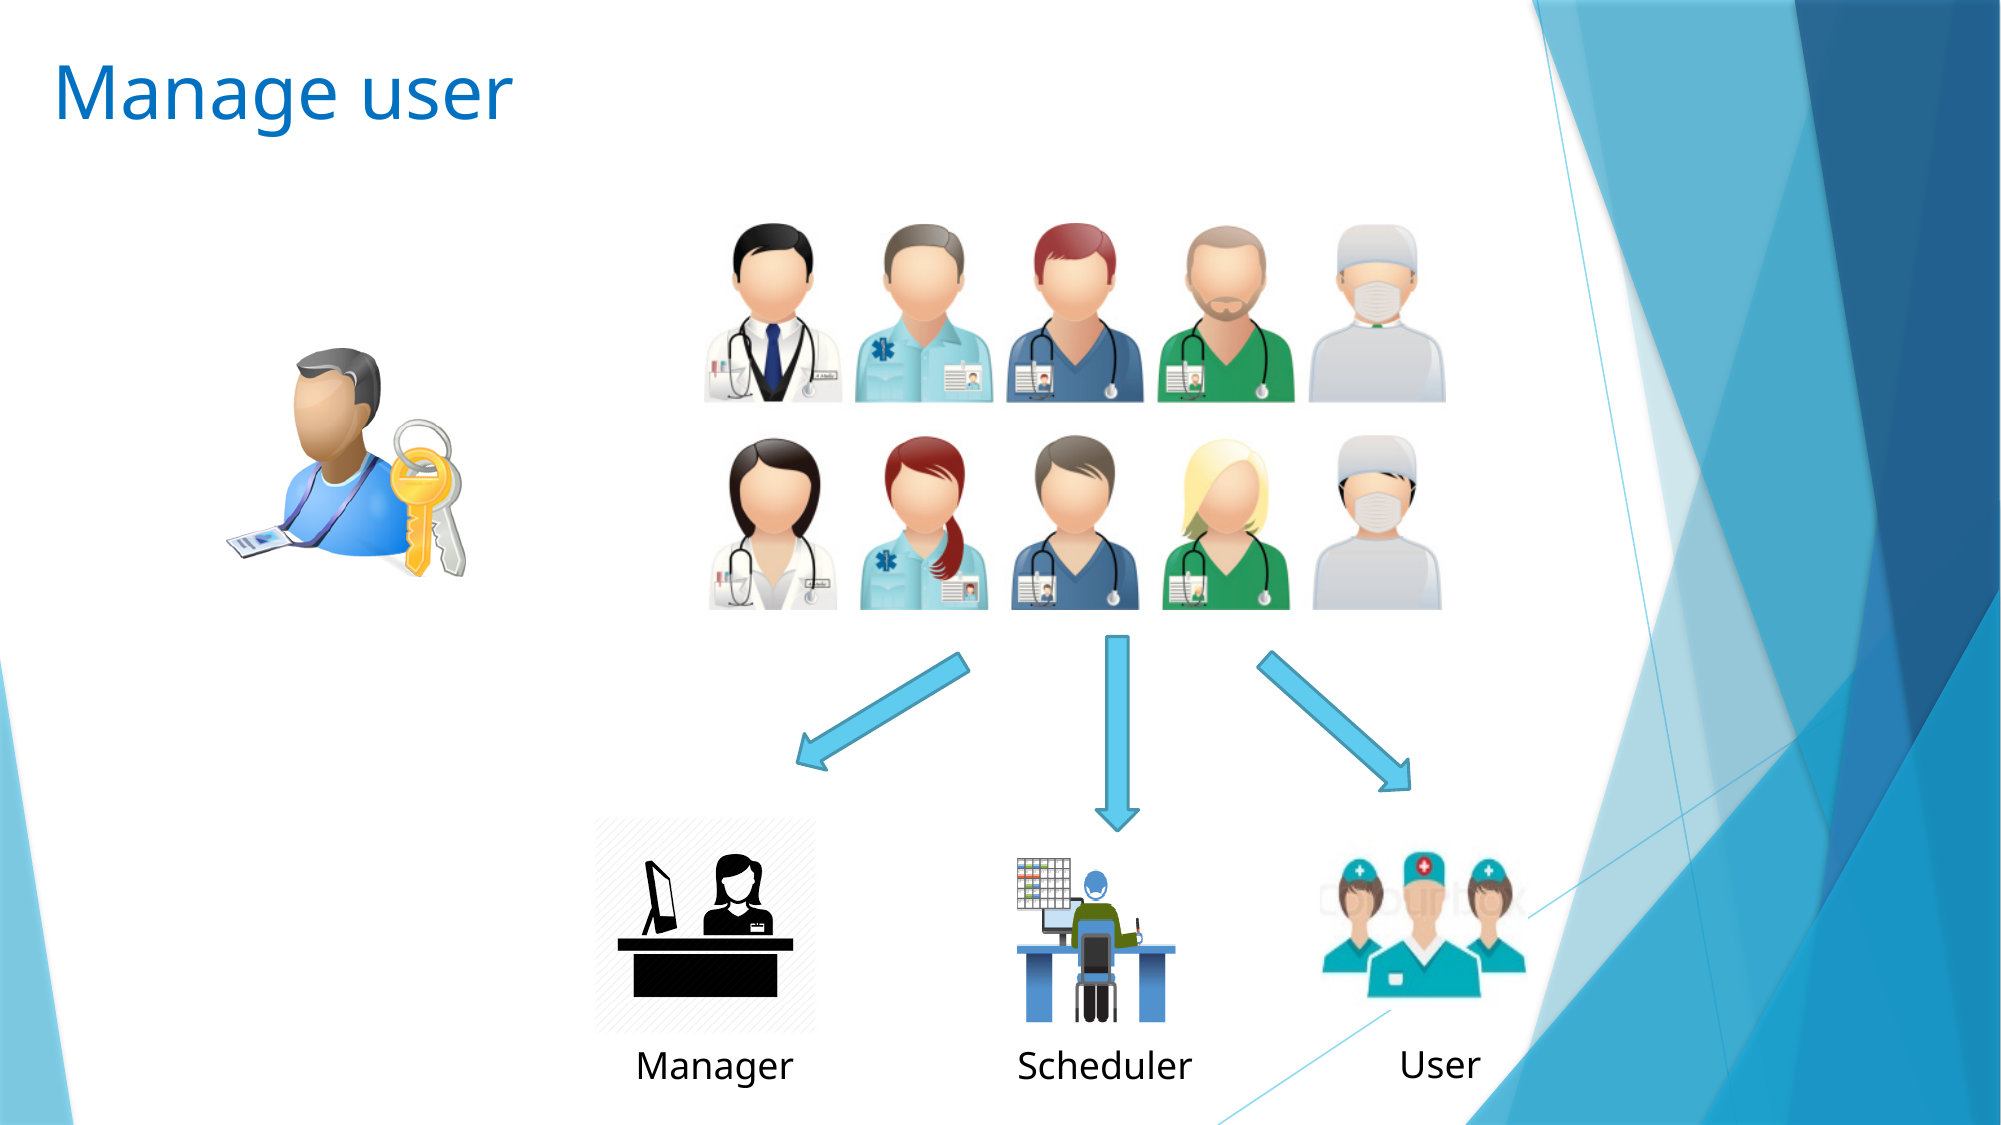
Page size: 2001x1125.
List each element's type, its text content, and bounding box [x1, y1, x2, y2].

text_box [1094, 634, 1141, 830]
picture [592, 815, 818, 1034]
text_box User [1384, 1033, 1672, 1094]
text_box [1256, 650, 1412, 793]
picture [1319, 838, 1529, 1011]
text_box [795, 651, 971, 772]
text_box Manager [620, 1034, 823, 1095]
picture [225, 337, 466, 578]
text_box Manage user [37, 36, 530, 142]
picture [704, 223, 1446, 610]
text_box Scheduler [1002, 1034, 1323, 1095]
picture [1001, 830, 1191, 1050]
